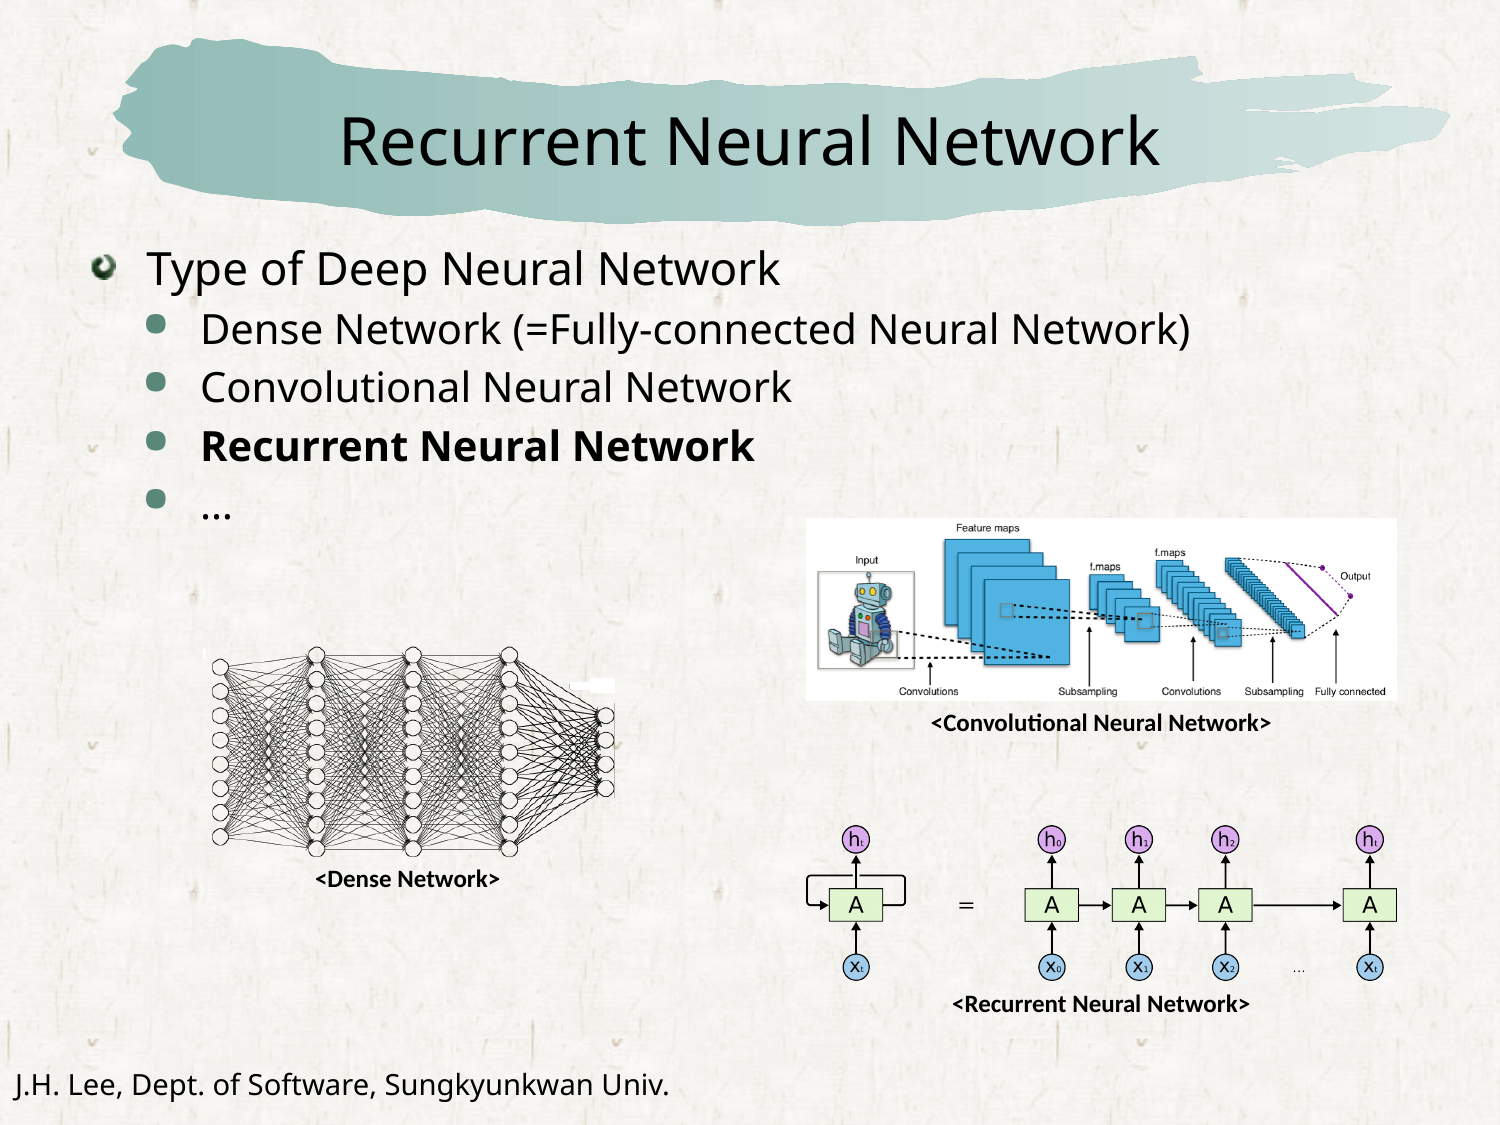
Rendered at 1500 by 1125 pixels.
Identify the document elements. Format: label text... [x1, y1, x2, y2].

footer J.H. Lee, Dept. of Software, Sungkyunkwan Univ. [0, 1058, 762, 1102]
title Recurrent Neural Network [75, 45, 1425, 231]
text_box <Convolutional Neural Network> [916, 710, 1288, 745]
picture [0, 0, 1500, 1125]
list Type of Deep Neural Network Dense Network (=Fully-connected Neural Network) Convolutional Neural Network Recurrent Neural Network … [75, 231, 1425, 1005]
text_box <Recurrent Neural Network> [937, 989, 1266, 1025]
text_box <Dense Network> [300, 865, 516, 901]
